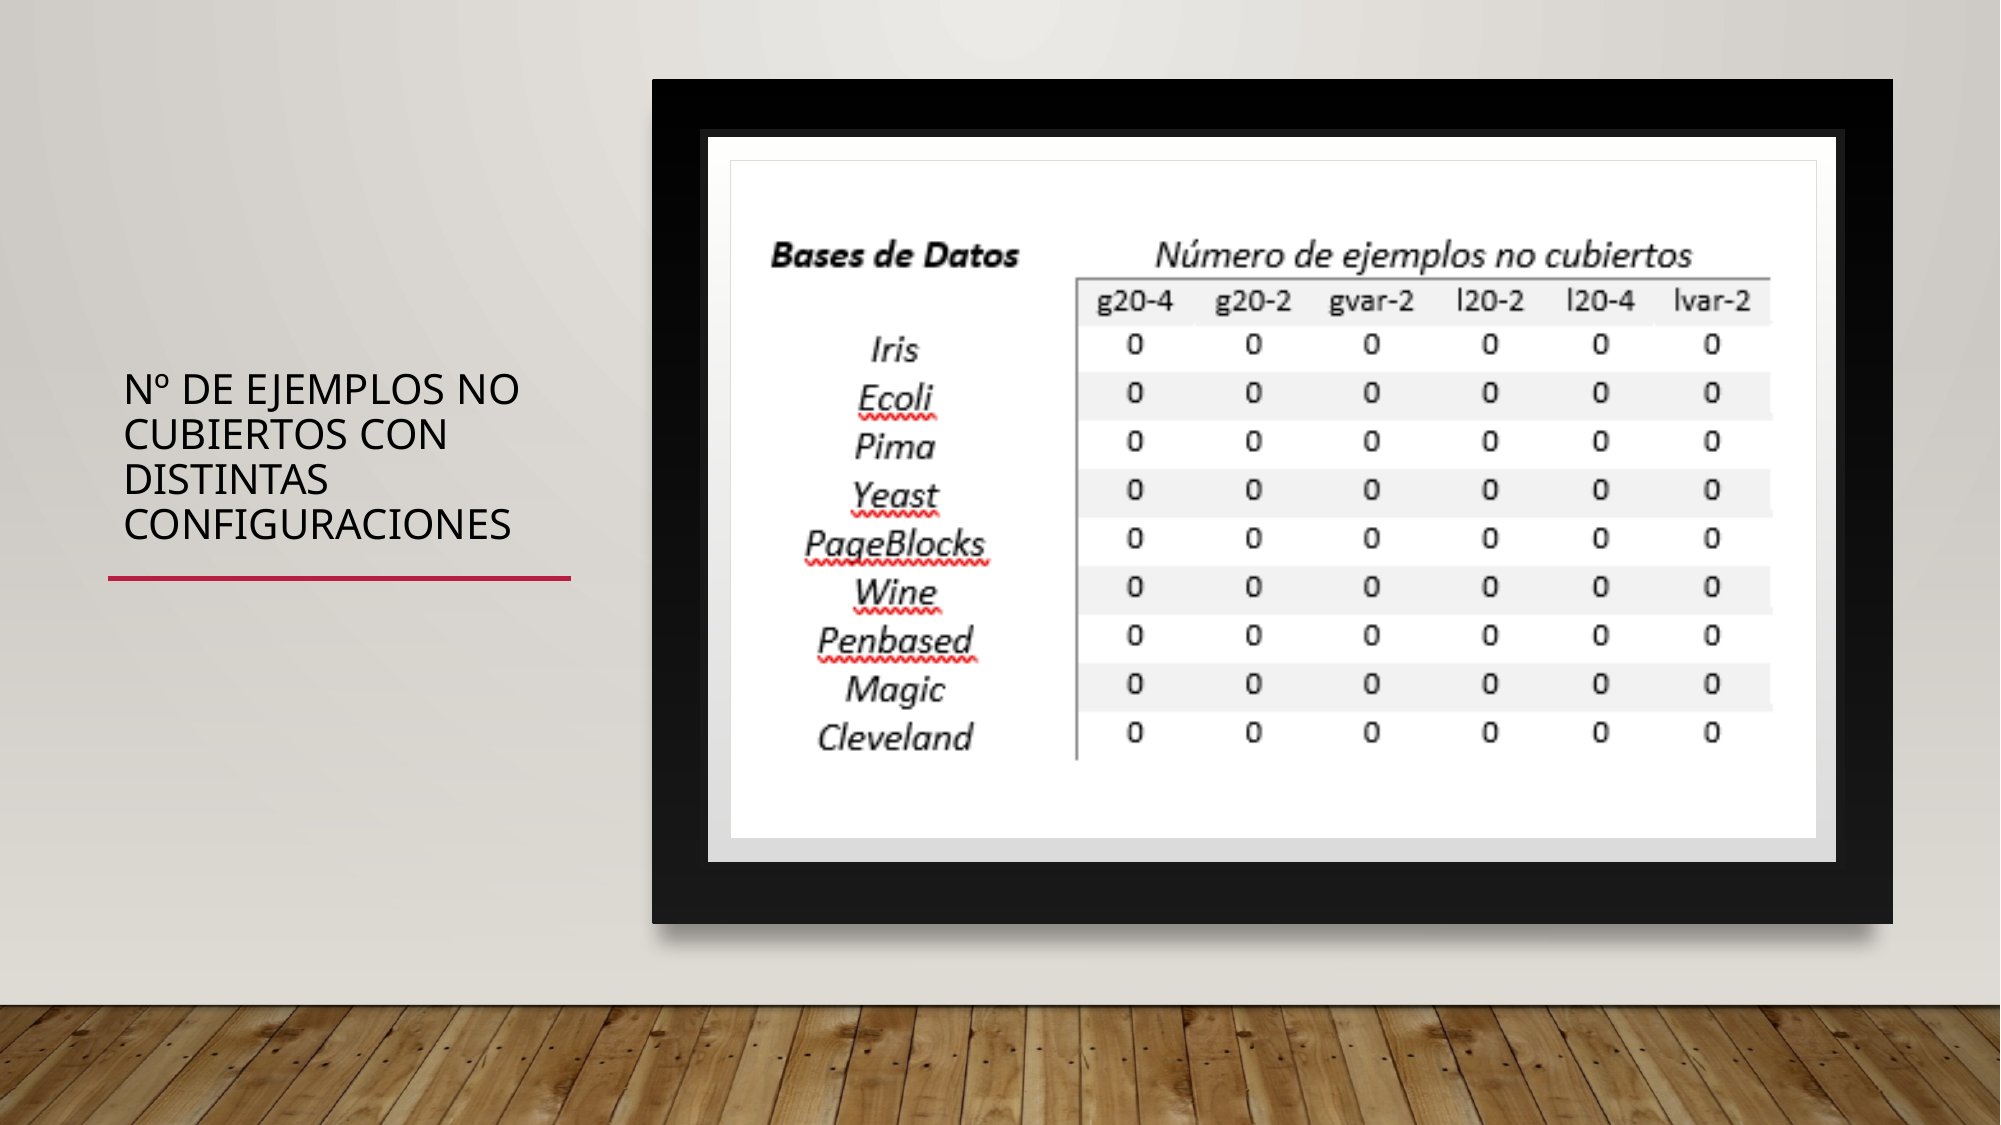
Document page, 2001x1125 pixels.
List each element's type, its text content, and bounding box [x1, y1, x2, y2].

picture [0, 1006, 2000, 1125]
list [757, 216, 1789, 784]
text_box [0, 0, 2000, 330]
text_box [652, 78, 1894, 924]
text_box [0, 330, 2000, 1004]
title Nº de ejemplos no cubiertos con distintas configuraciones [108, 241, 572, 549]
